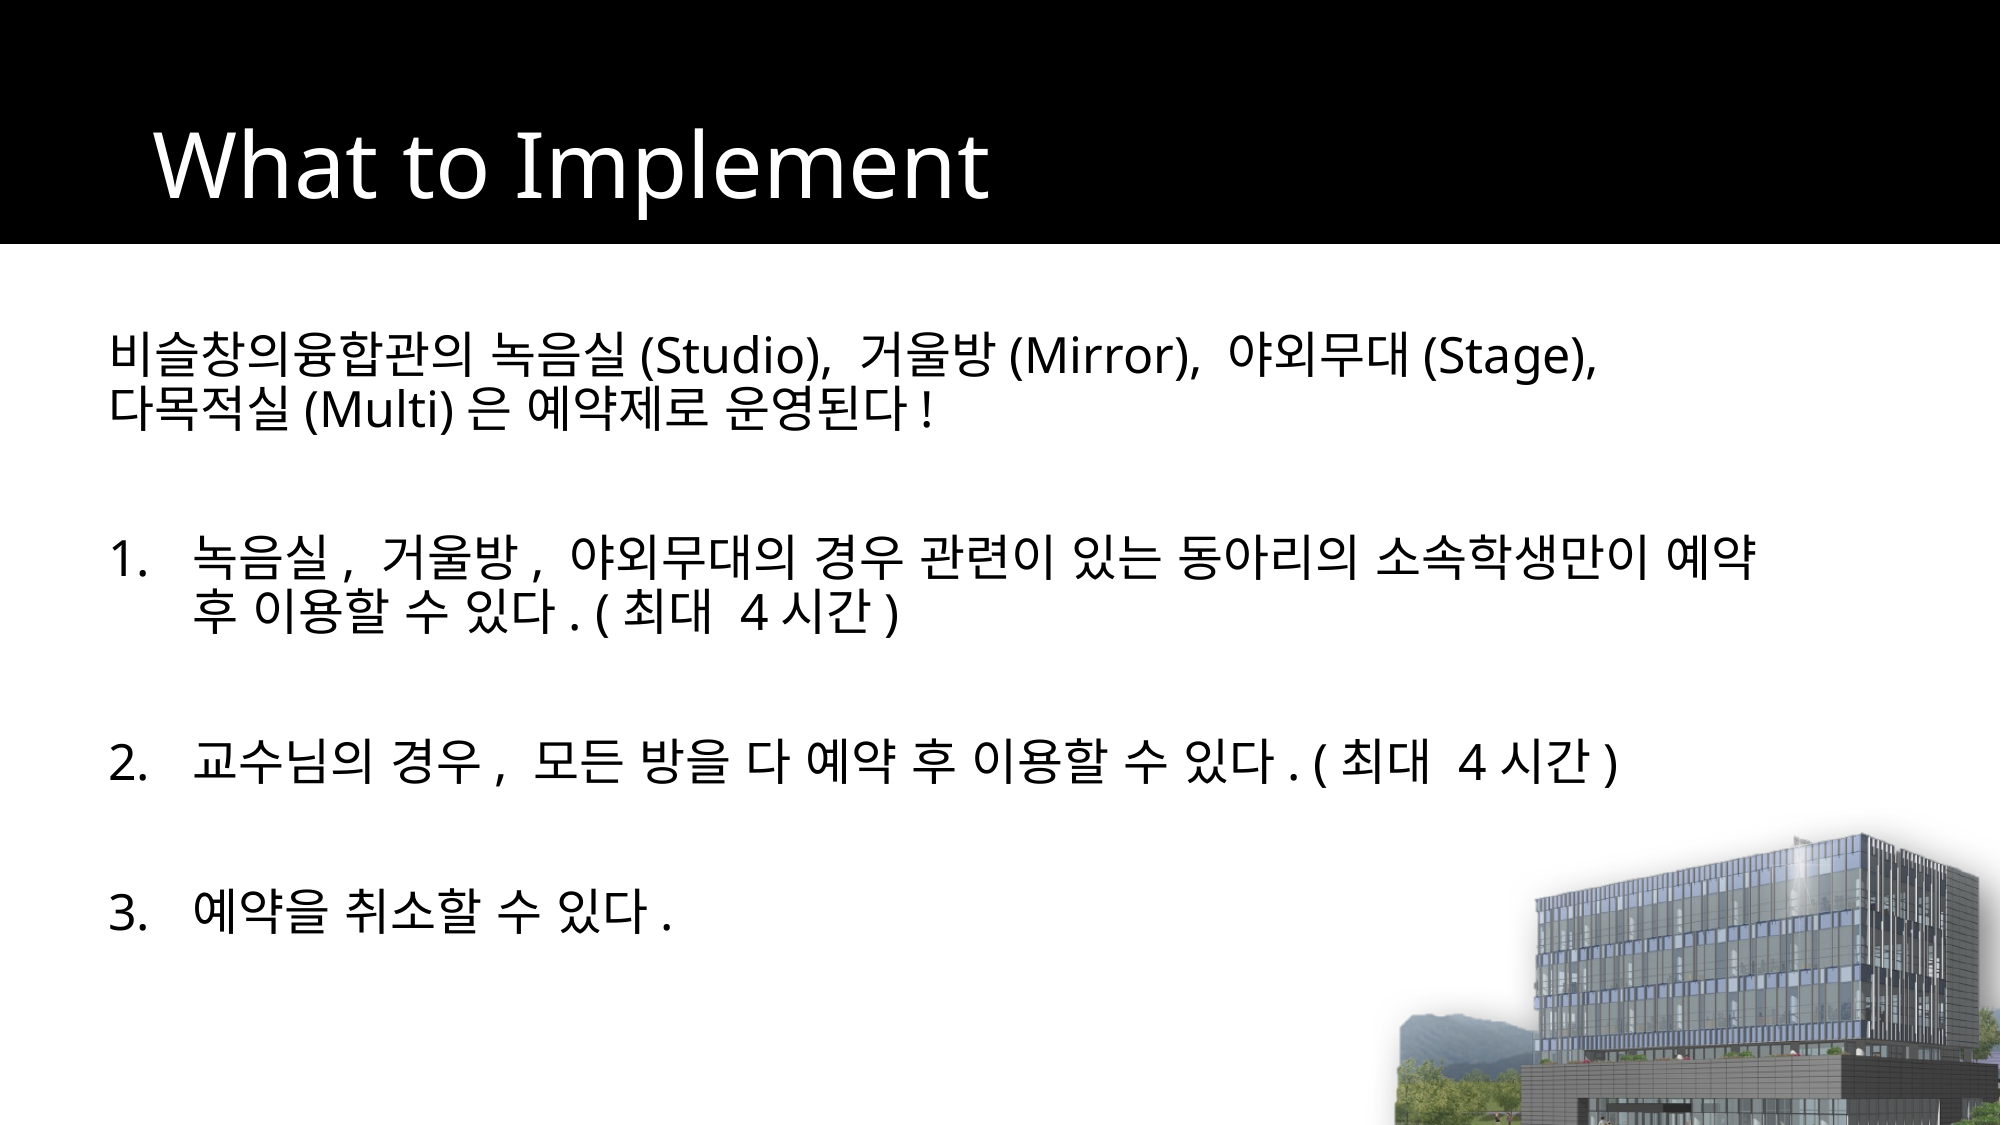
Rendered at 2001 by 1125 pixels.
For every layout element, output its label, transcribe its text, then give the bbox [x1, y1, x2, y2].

picture [1311, 777, 2000, 1125]
title What to Implement [137, 59, 1863, 278]
text_box [0, 0, 2000, 244]
list 비슬창의융합관의 녹음실(Studio), 거울방(Mirror), 야외무대(Stage), 다목적실(Multi)은 예약제로 운영된다! 녹음실, 거울방, 야외무대의 경우 관련이 있는 동아리의 소속학생만이 예약 후 이용할 수 있다. (최대 4시간) 교수님의 경우, 모든 방을 다 예약 후 이용할 수 있다. (최대 4시간) 예약을 취소할 수 있다. [93, 322, 1819, 1037]
